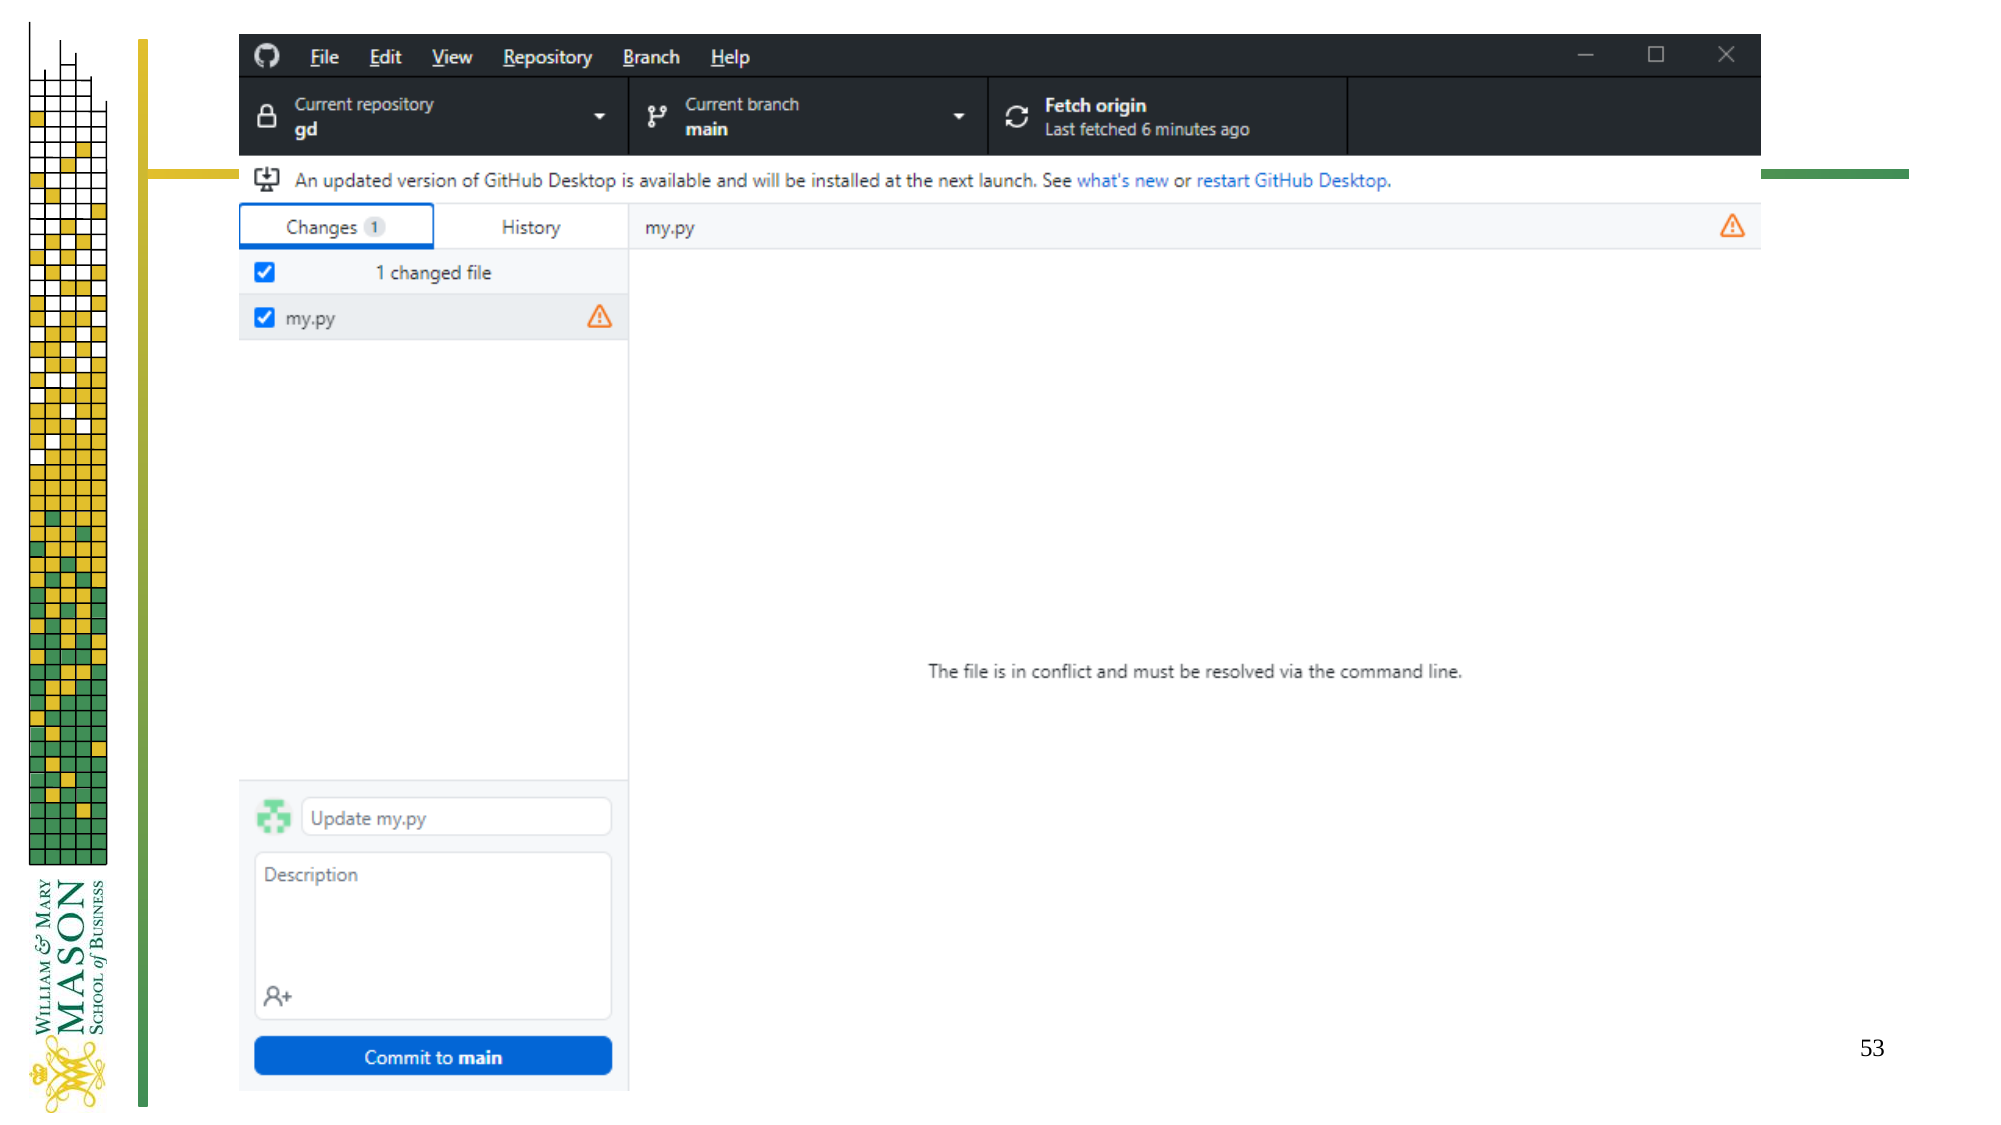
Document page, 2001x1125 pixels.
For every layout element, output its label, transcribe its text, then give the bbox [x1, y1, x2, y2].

picture [29, 879, 107, 1113]
picture [238, 34, 1762, 1091]
slide_number 53 [1398, 1024, 1901, 1103]
